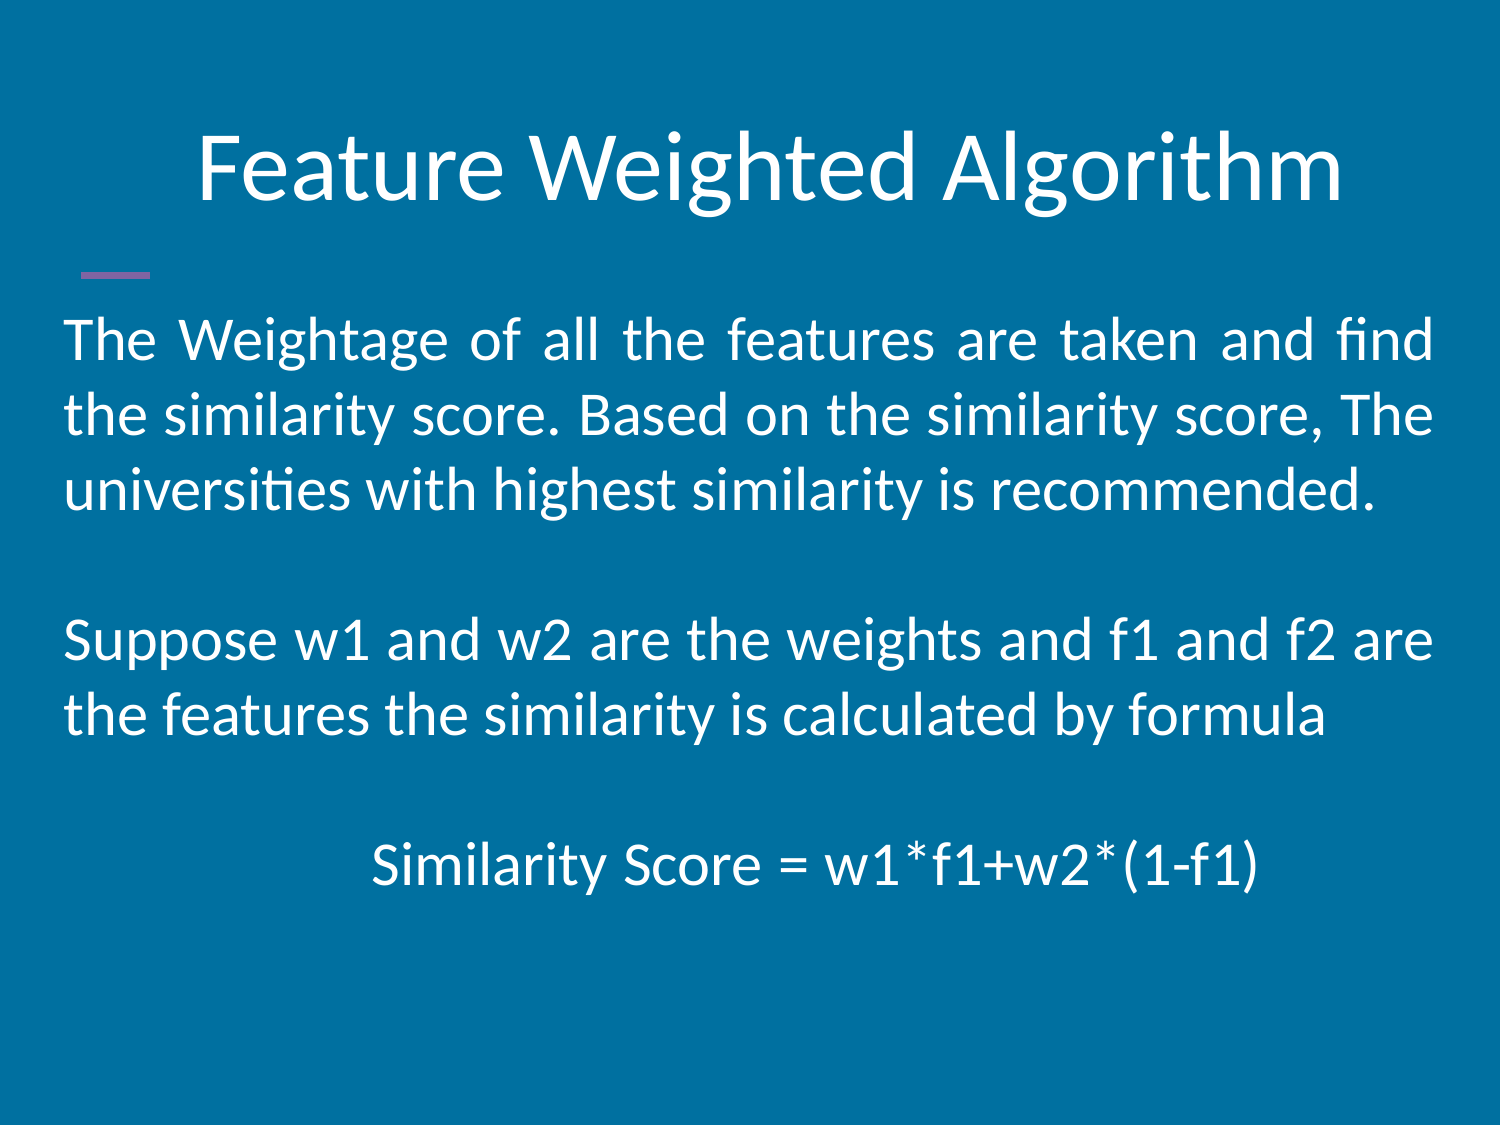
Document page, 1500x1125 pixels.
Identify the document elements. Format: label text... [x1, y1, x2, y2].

list The Weightage of all the features are taken and find the similarity score. Based on the similarity score, The universities with highest similarity is recommended. Suppose w1 and w2 are the weights and f1 and f2 are the features the similarity is calculated by formula Similarity Score = w1*f1+w2*(1-f1) [63, 298, 1437, 972]
title Feature Weighted Algorithm [84, 100, 1458, 251]
